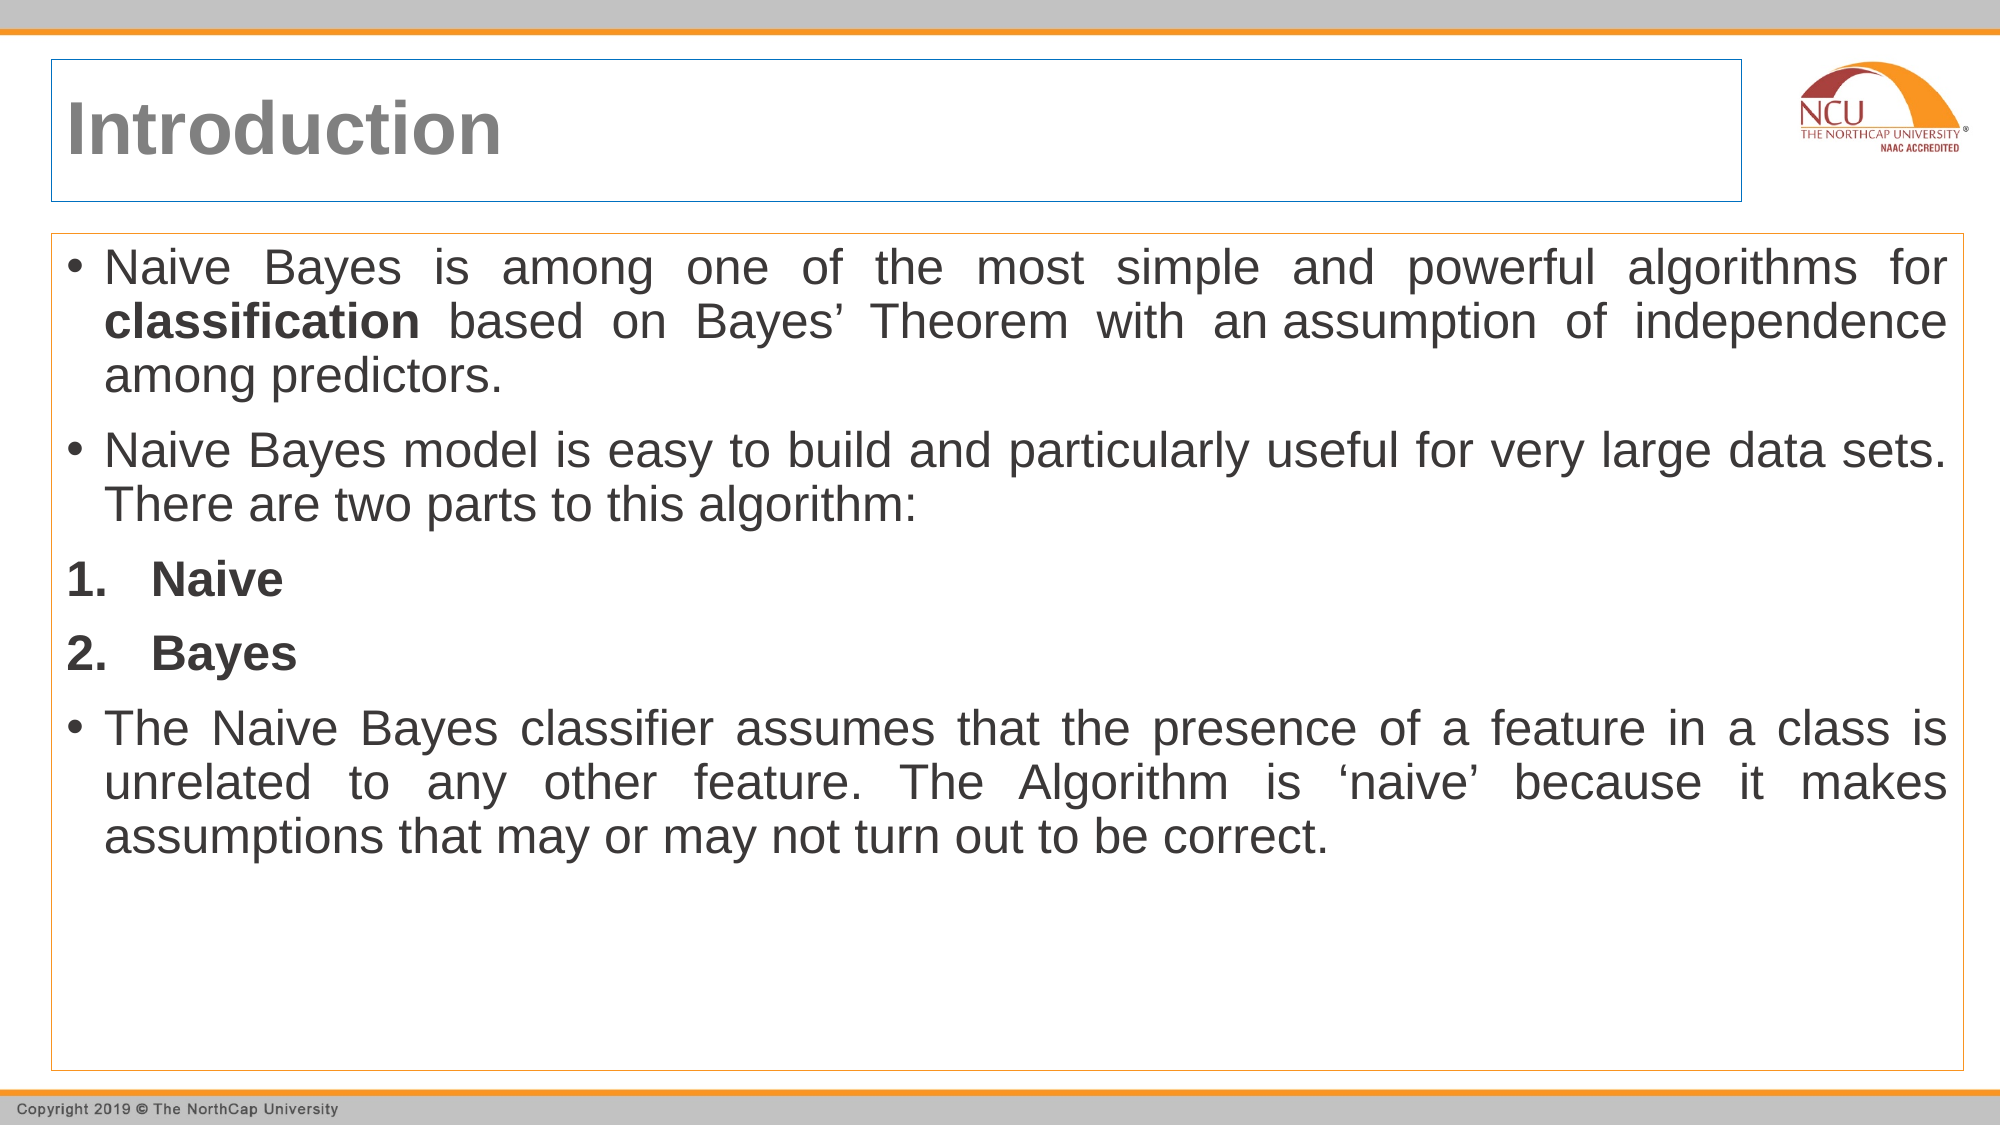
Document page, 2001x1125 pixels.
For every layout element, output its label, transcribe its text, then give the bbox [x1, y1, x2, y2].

picture [0, 0, 2000, 1125]
title Introduction [51, 59, 1742, 202]
list Naive Bayes is among one of the most simple and powerful algorithms for classification based on Bayes’ Theorem with an assumption of independence among predictors. Naive Bayes model is easy to build and particularly useful for very large data sets. There are two parts to this algorithm: Naive Bayes The Naive Bayes classifier assumes that the presence of a feature in a class is unrelated to any other feature. The Algorithm is ‘naive’ because it makes assumptions that may or may not turn out to be correct. [51, 233, 1964, 1071]
